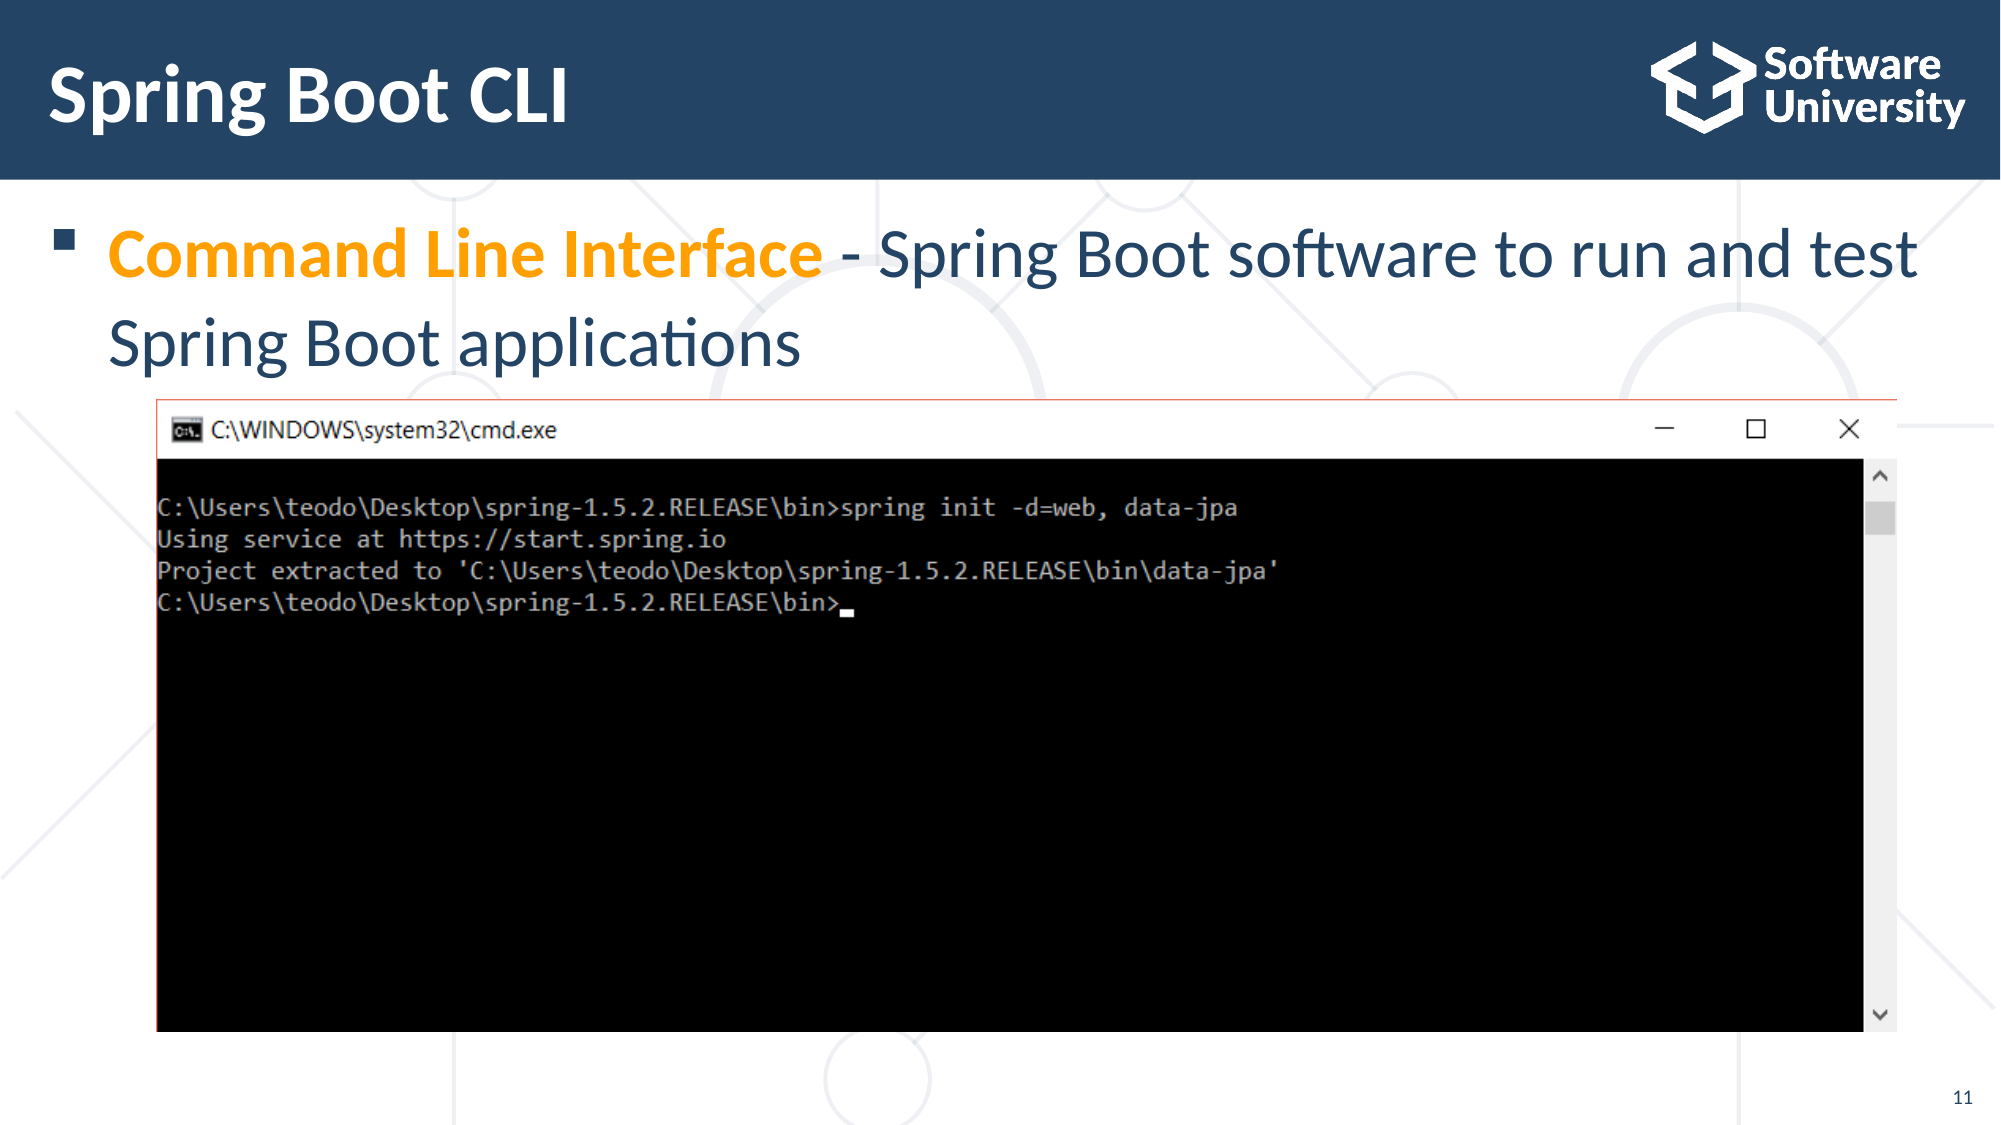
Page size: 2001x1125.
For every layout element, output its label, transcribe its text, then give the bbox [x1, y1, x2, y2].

picture [156, 399, 1897, 1032]
slide_number 11 [1927, 1067, 1989, 1117]
title Spring Boot CLI [31, 16, 1625, 162]
list Command Line Interface - Spring Boot software to run and test Spring Boot applications [31, 196, 1970, 1050]
picture [1651, 41, 1966, 134]
